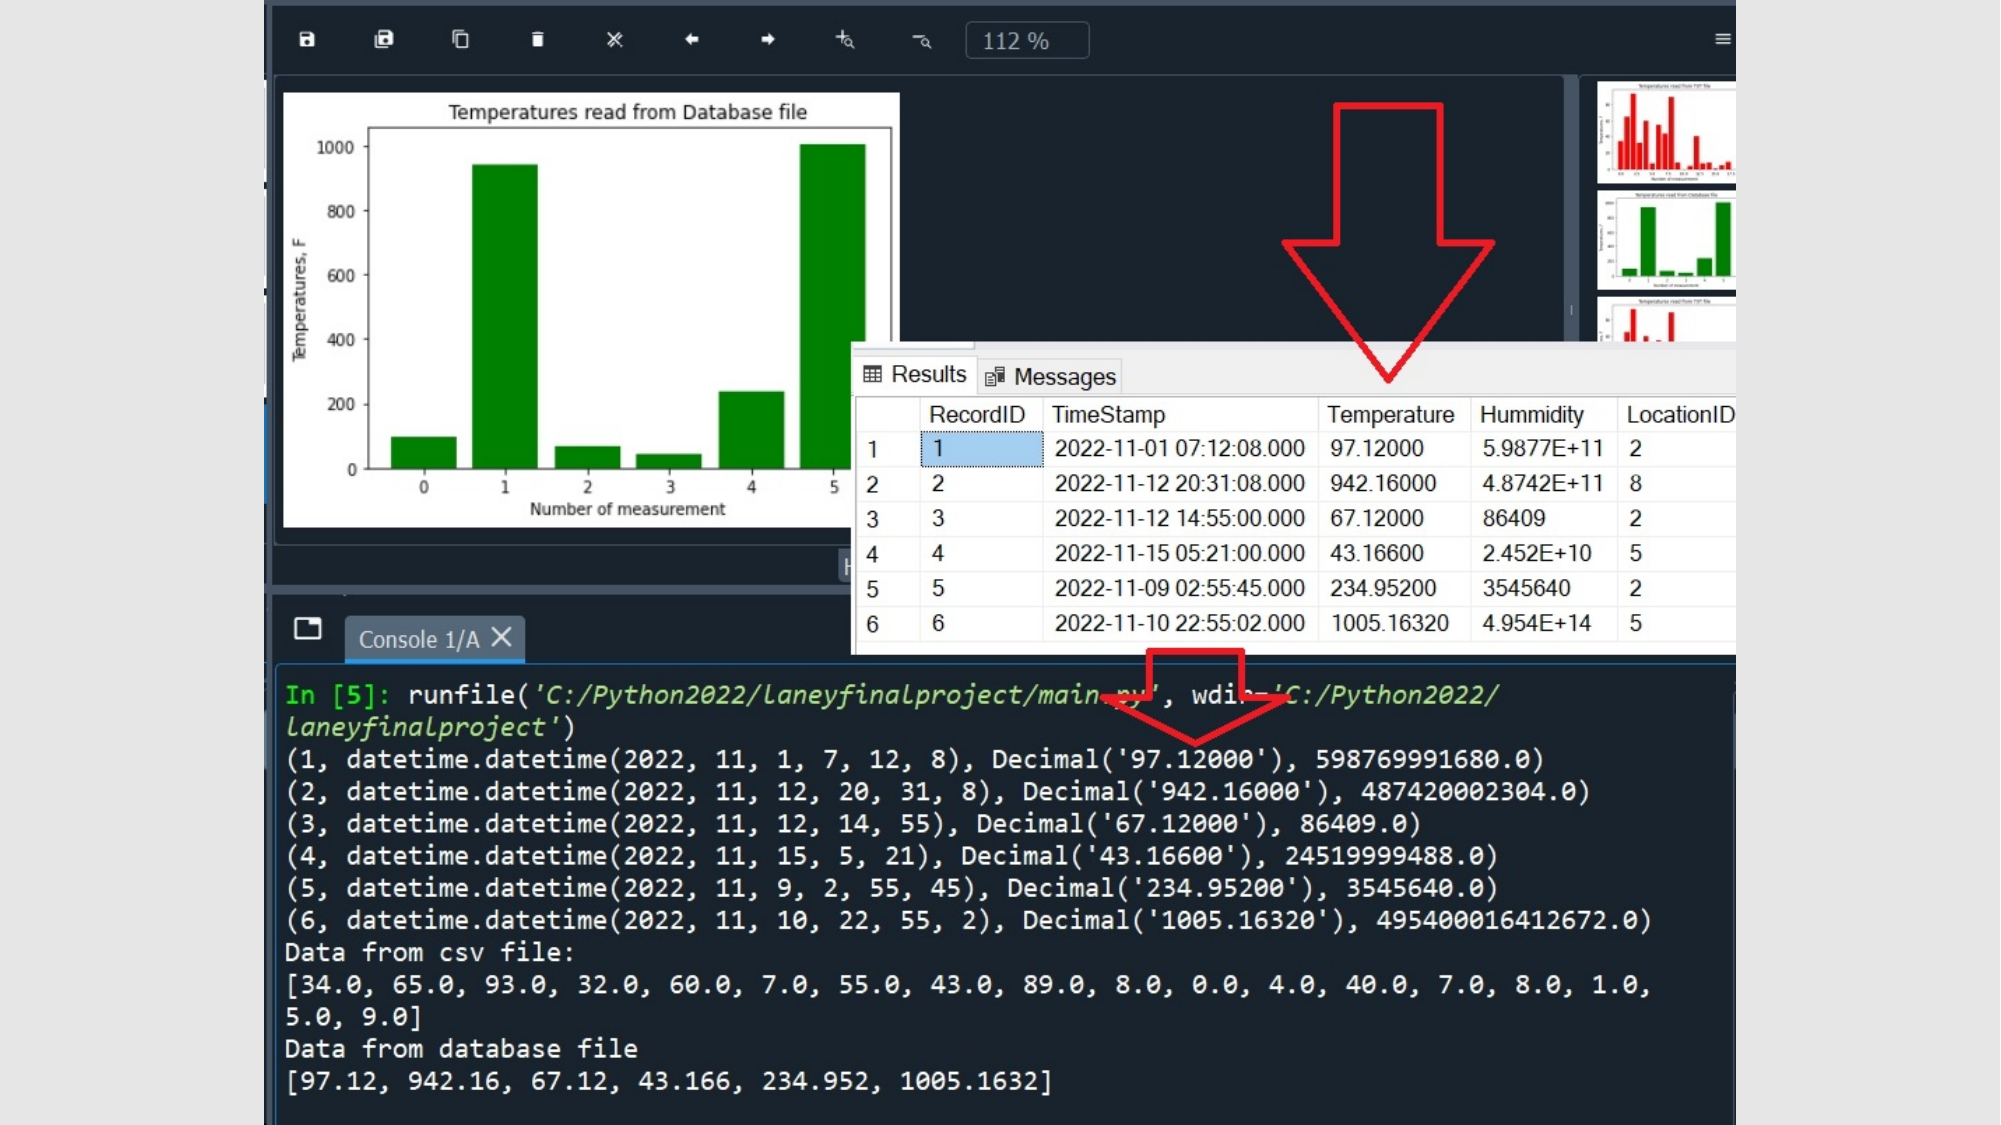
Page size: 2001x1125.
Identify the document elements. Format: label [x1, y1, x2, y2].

picture [263, 0, 1736, 1125]
